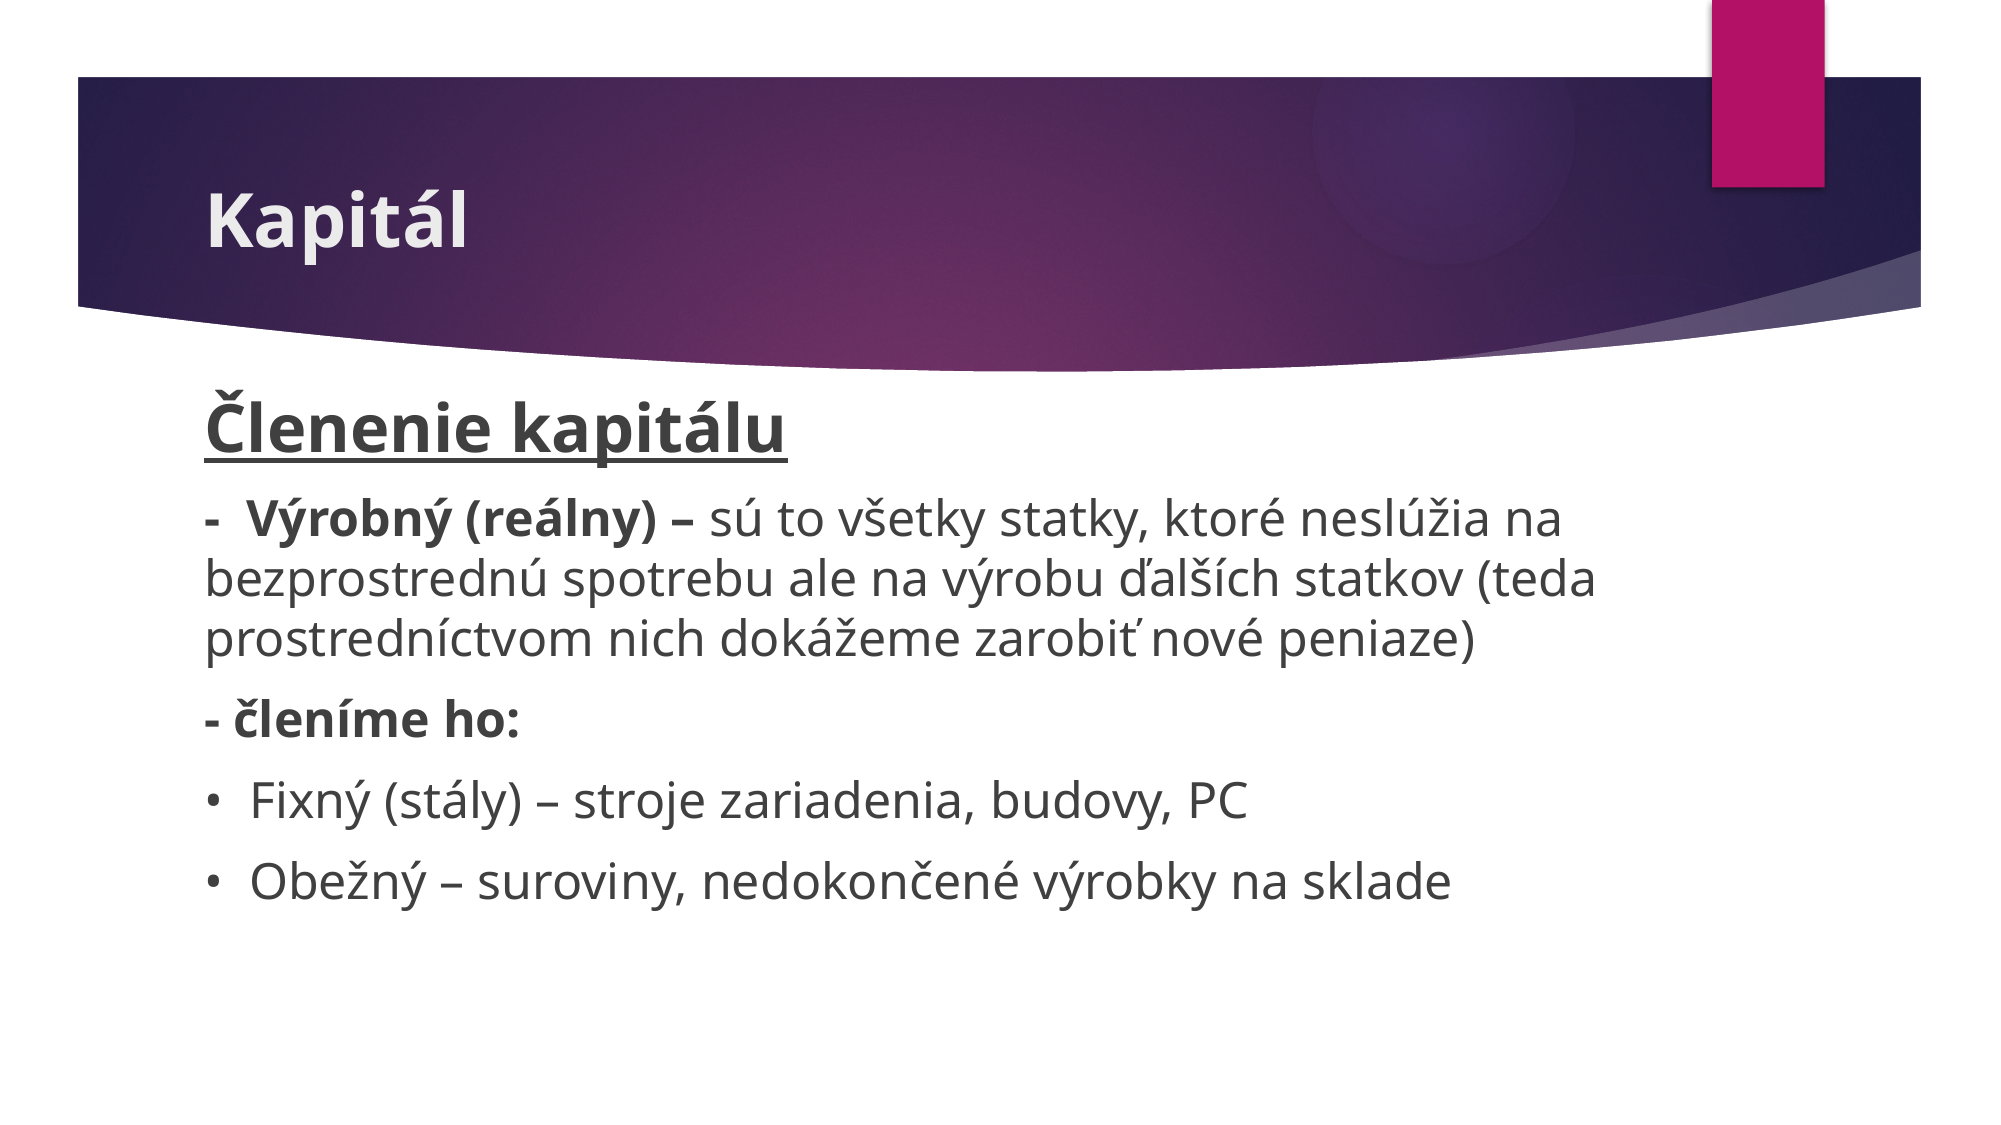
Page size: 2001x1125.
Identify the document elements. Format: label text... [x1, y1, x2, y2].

list Členenie kapitálu - Výrobný (reálny) – sú to všetky statky, ktoré neslúžia na bezprostrednú spotrebu ale na výrobu ďalších statkov (teda prostredníctvom nich dokážeme zarobiť nové peniaze) - členíme ho: • Fixný (stály) – stroje zariadenia, budovy, PC • Obežný – suroviny, nedokončené výrobky na sklade [189, 378, 1638, 1085]
title Kapitál [189, 159, 1627, 276]
